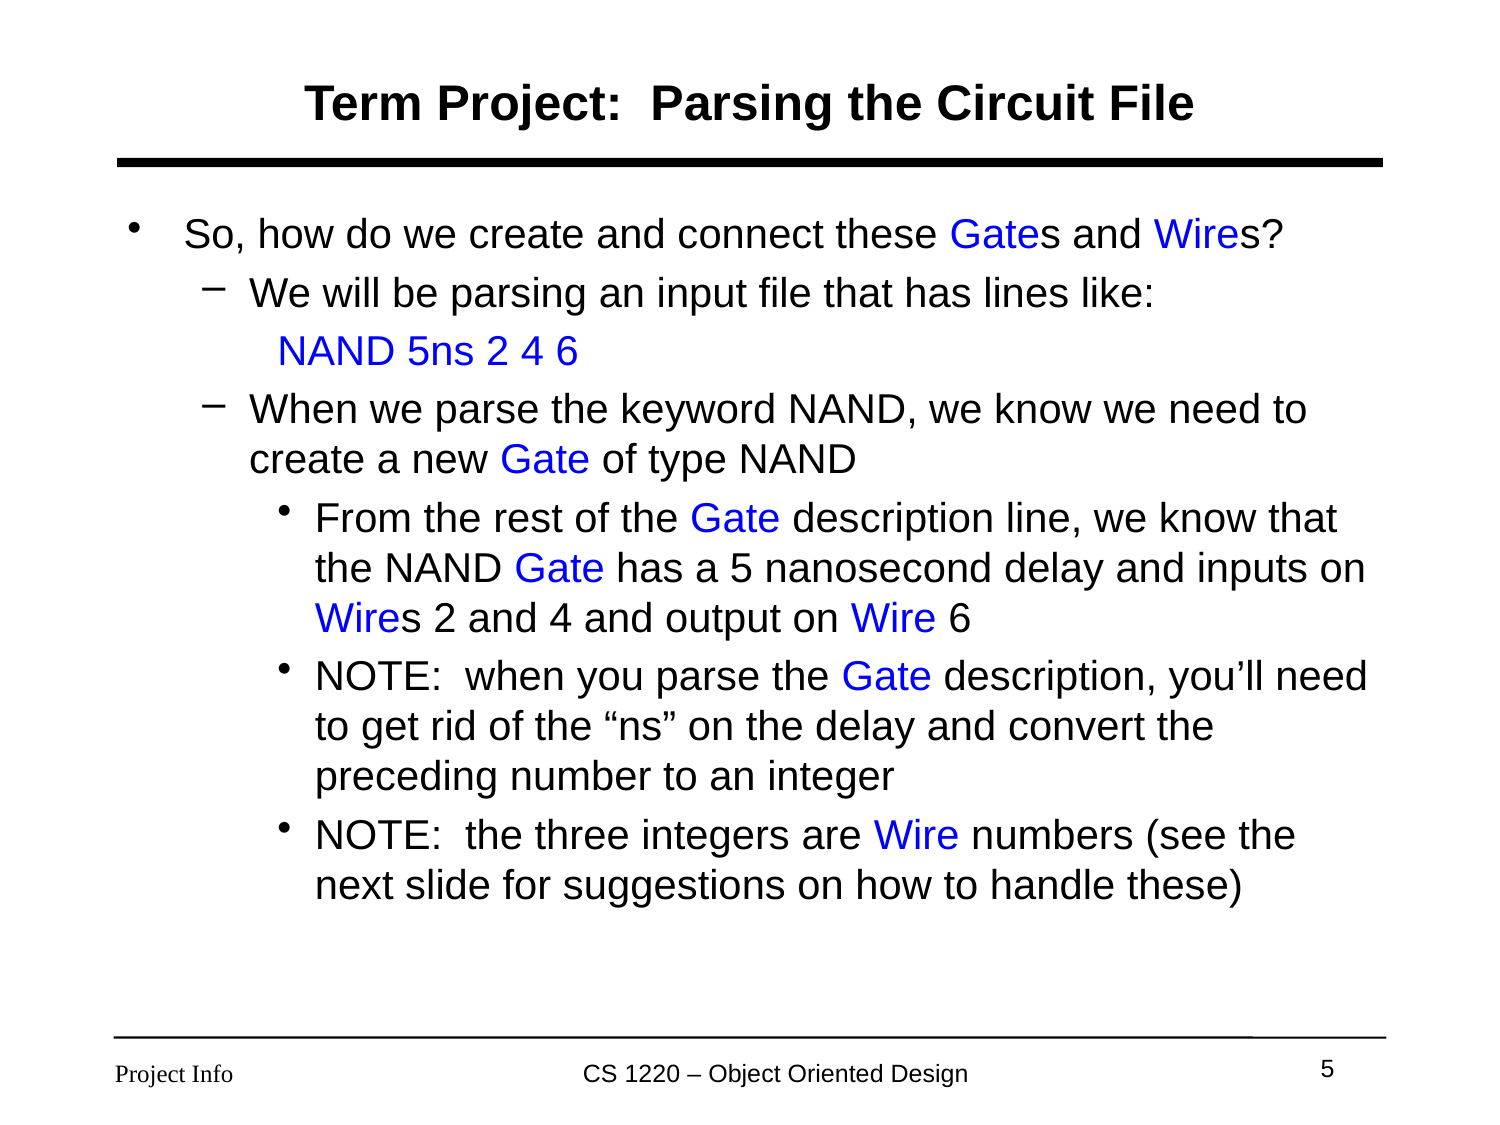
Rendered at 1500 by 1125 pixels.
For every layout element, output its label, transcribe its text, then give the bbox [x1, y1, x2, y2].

list So, how do we create and connect these Gates and Wires? We will be parsing an input file that has lines like: NAND 5ns 2 4 6 When we parse the keyword NAND, we know we need to create a new Gate of type NAND From the rest of the Gate description line, we know that the NAND Gate has a 5 nanosecond delay and inputs on Wires 2 and 4 and output on Wire 6 NOTE: when you parse the Gate description, you’ll need to get rid of the “ns” on the delay and convert the preceding number to an integer NOTE: the three integers are Wire numbers (see the next slide for suggestions on how to handle these) [112, 200, 1388, 1038]
title Term Project: Parsing the Circuit File [112, 50, 1388, 150]
